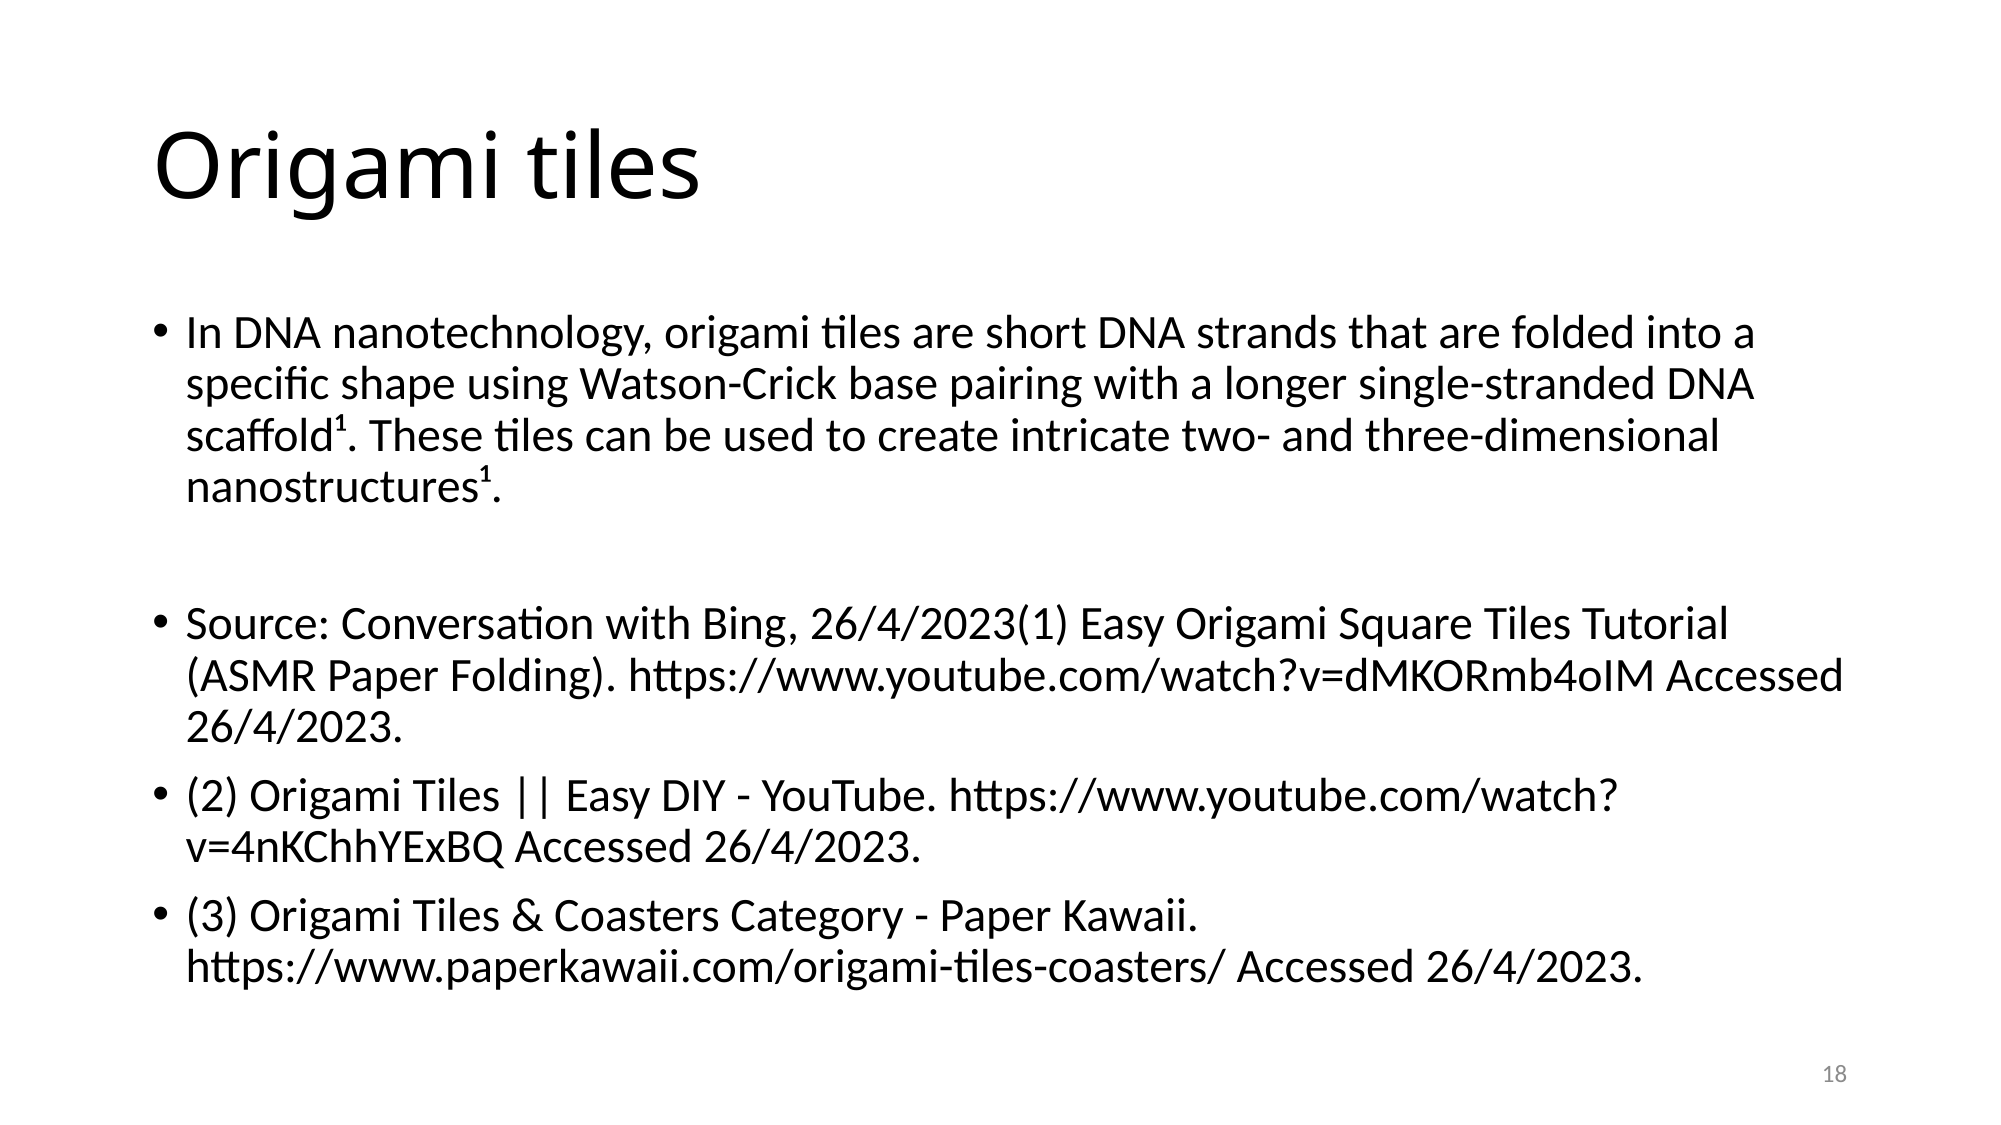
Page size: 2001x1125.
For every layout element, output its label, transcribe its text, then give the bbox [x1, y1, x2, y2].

list In DNA nanotechnology, origami tiles are short DNA strands that are folded into a specific shape using Watson-Crick base pairing with a longer single-stranded DNA scaffold¹. These tiles can be used to create intricate two- and three-dimensional nanostructures¹. Source: Conversation with Bing, 26/4/2023(1) Easy Origami Square Tiles Tutorial (ASMR Paper Folding). https://www.youtube.com/watch?v=dMKORmb4oIM Accessed 26/4/2023. (2) Origami Tiles || Easy DIY - YouTube. https://www.youtube.com/watch?v=4nKChhYExBQ Accessed 26/4/2023. (3) Origami Tiles & Coasters Category - Paper Kawaii. https://www.paperkawaii.com/origami-tiles-coasters/ Accessed 26/4/2023. [137, 299, 1863, 1014]
title Origami tiles [137, 59, 1863, 278]
slide_number 18 [1412, 1042, 1863, 1103]
